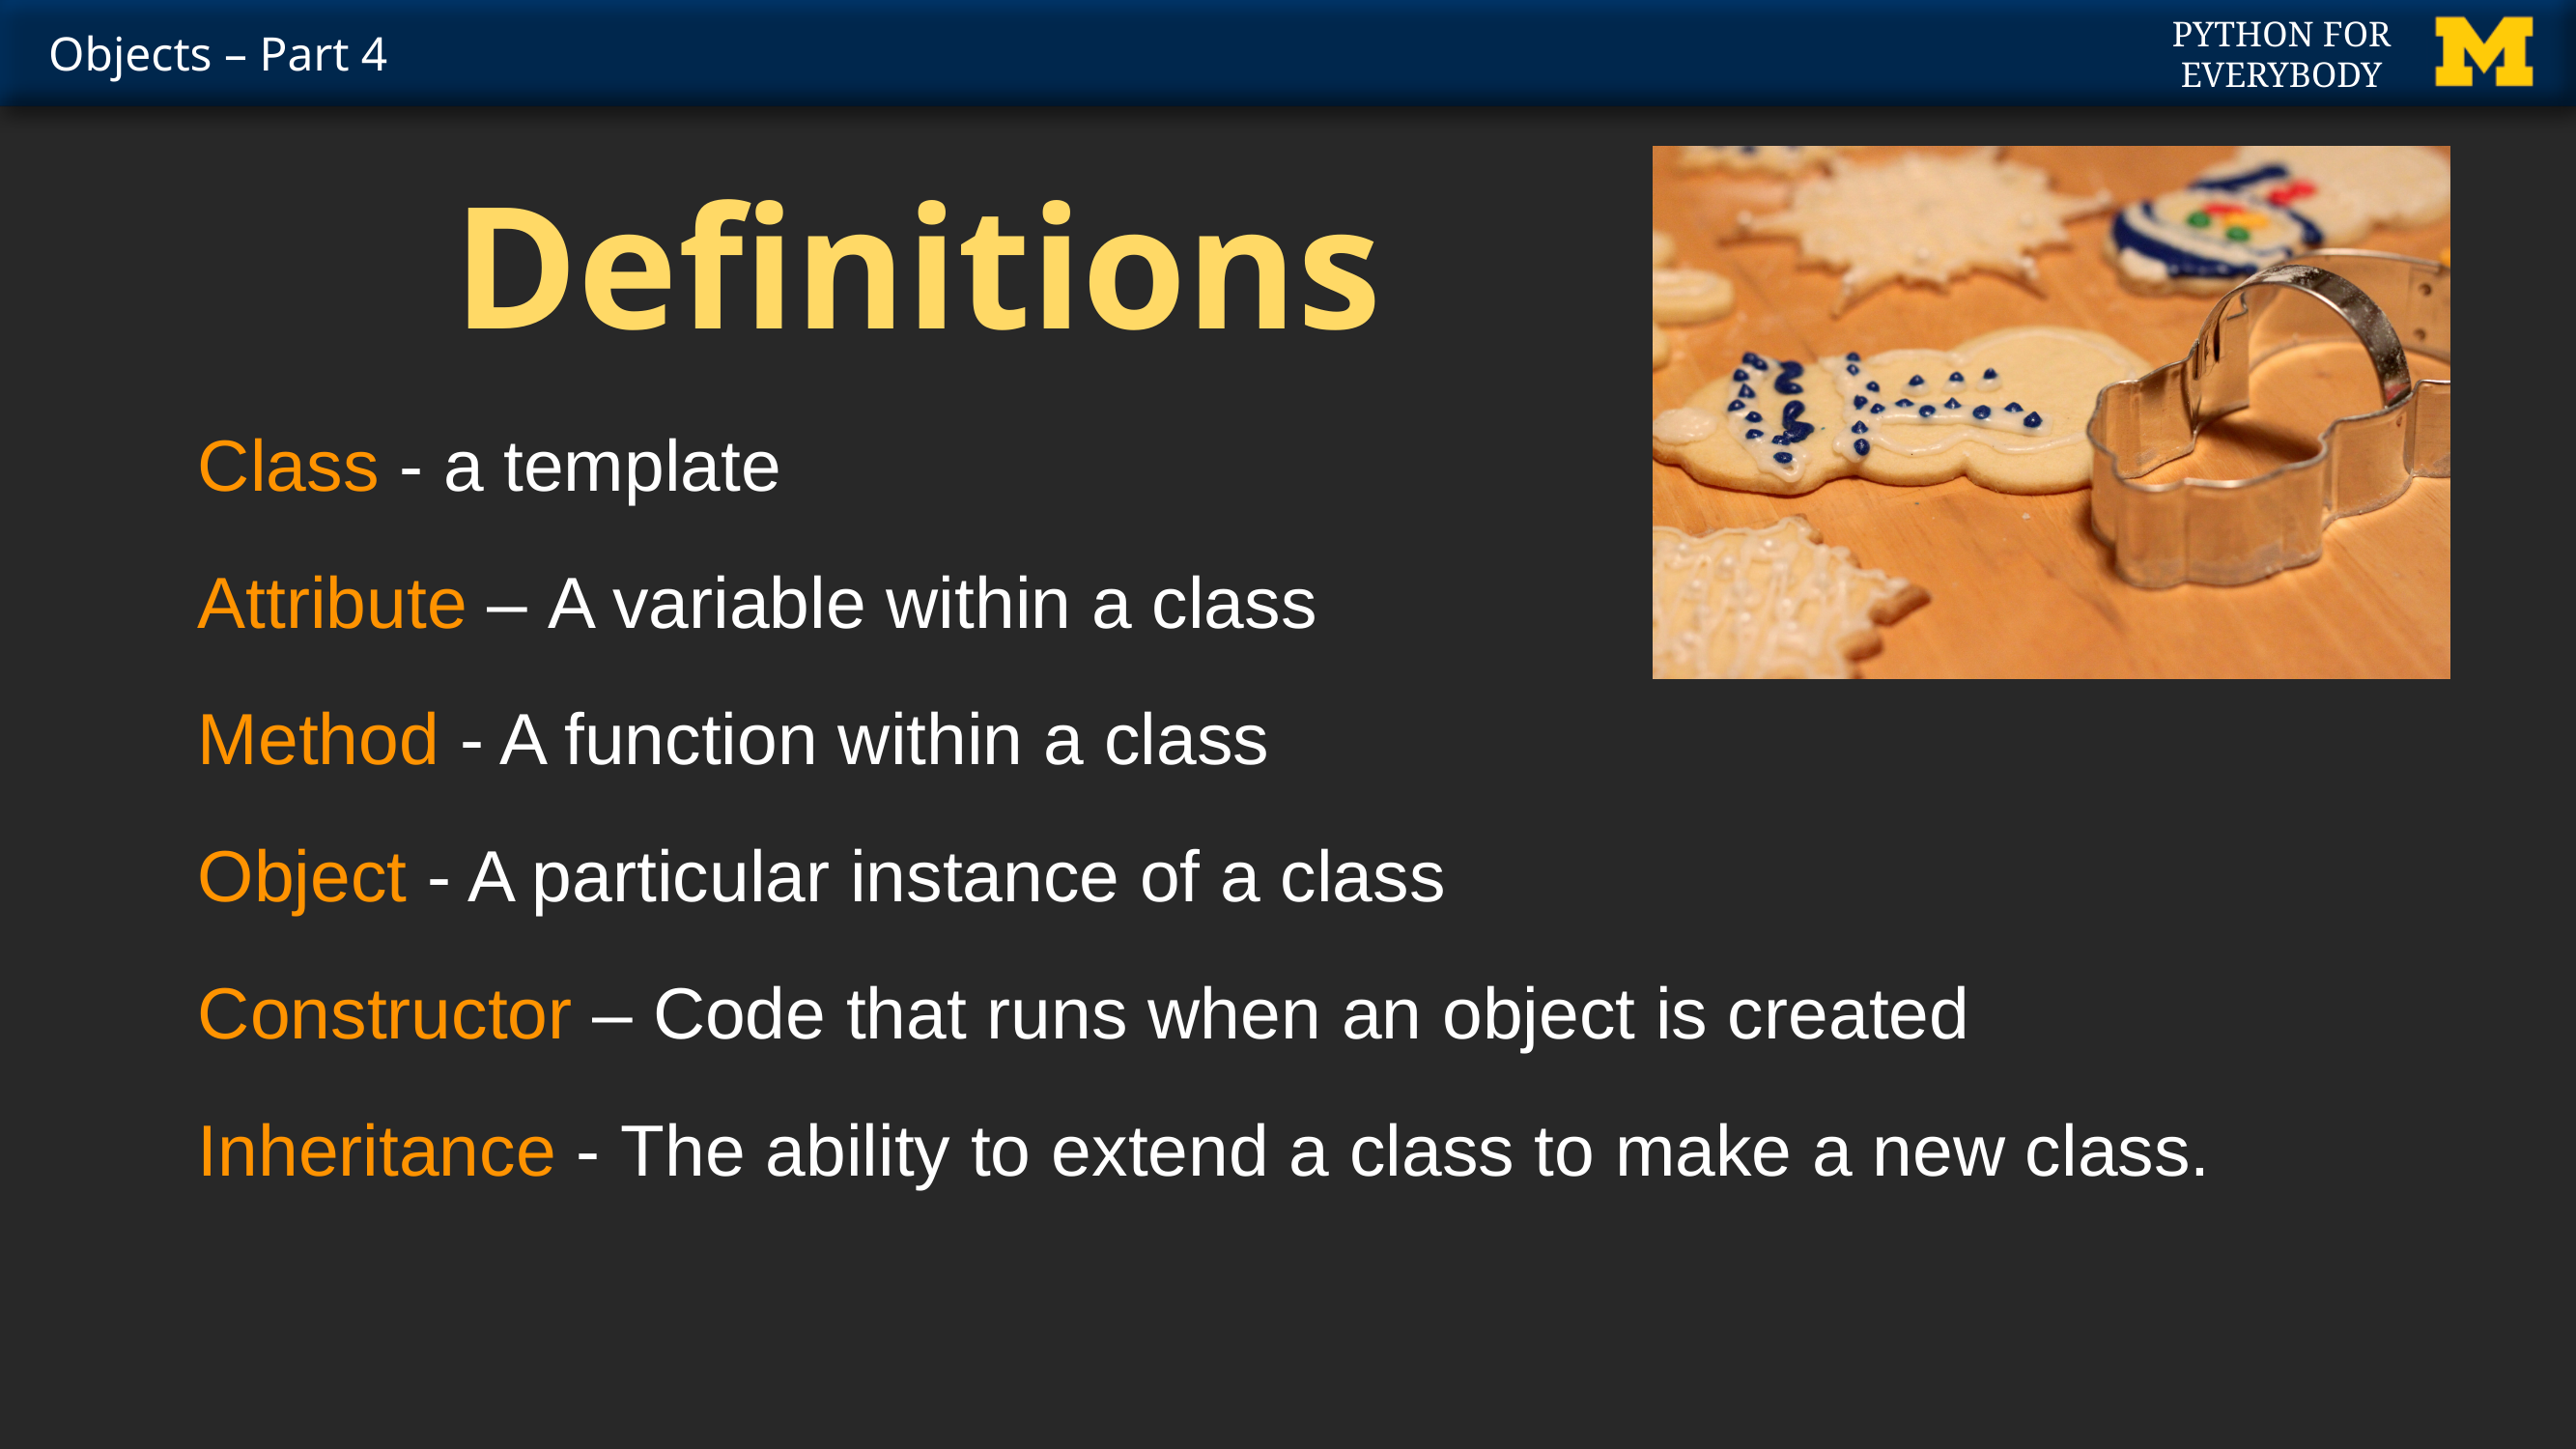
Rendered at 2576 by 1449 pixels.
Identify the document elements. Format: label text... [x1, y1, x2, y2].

list Class - a template Attribute – A variable within a class Method - A function within a class Object - A particular instance of a class Constructor – Code that runs when an object is created Inheritance - The ability to extend a class to make a new class. [183, 412, 2392, 1234]
title Definitions [183, 121, 1654, 403]
picture [0, 0, 2576, 1449]
